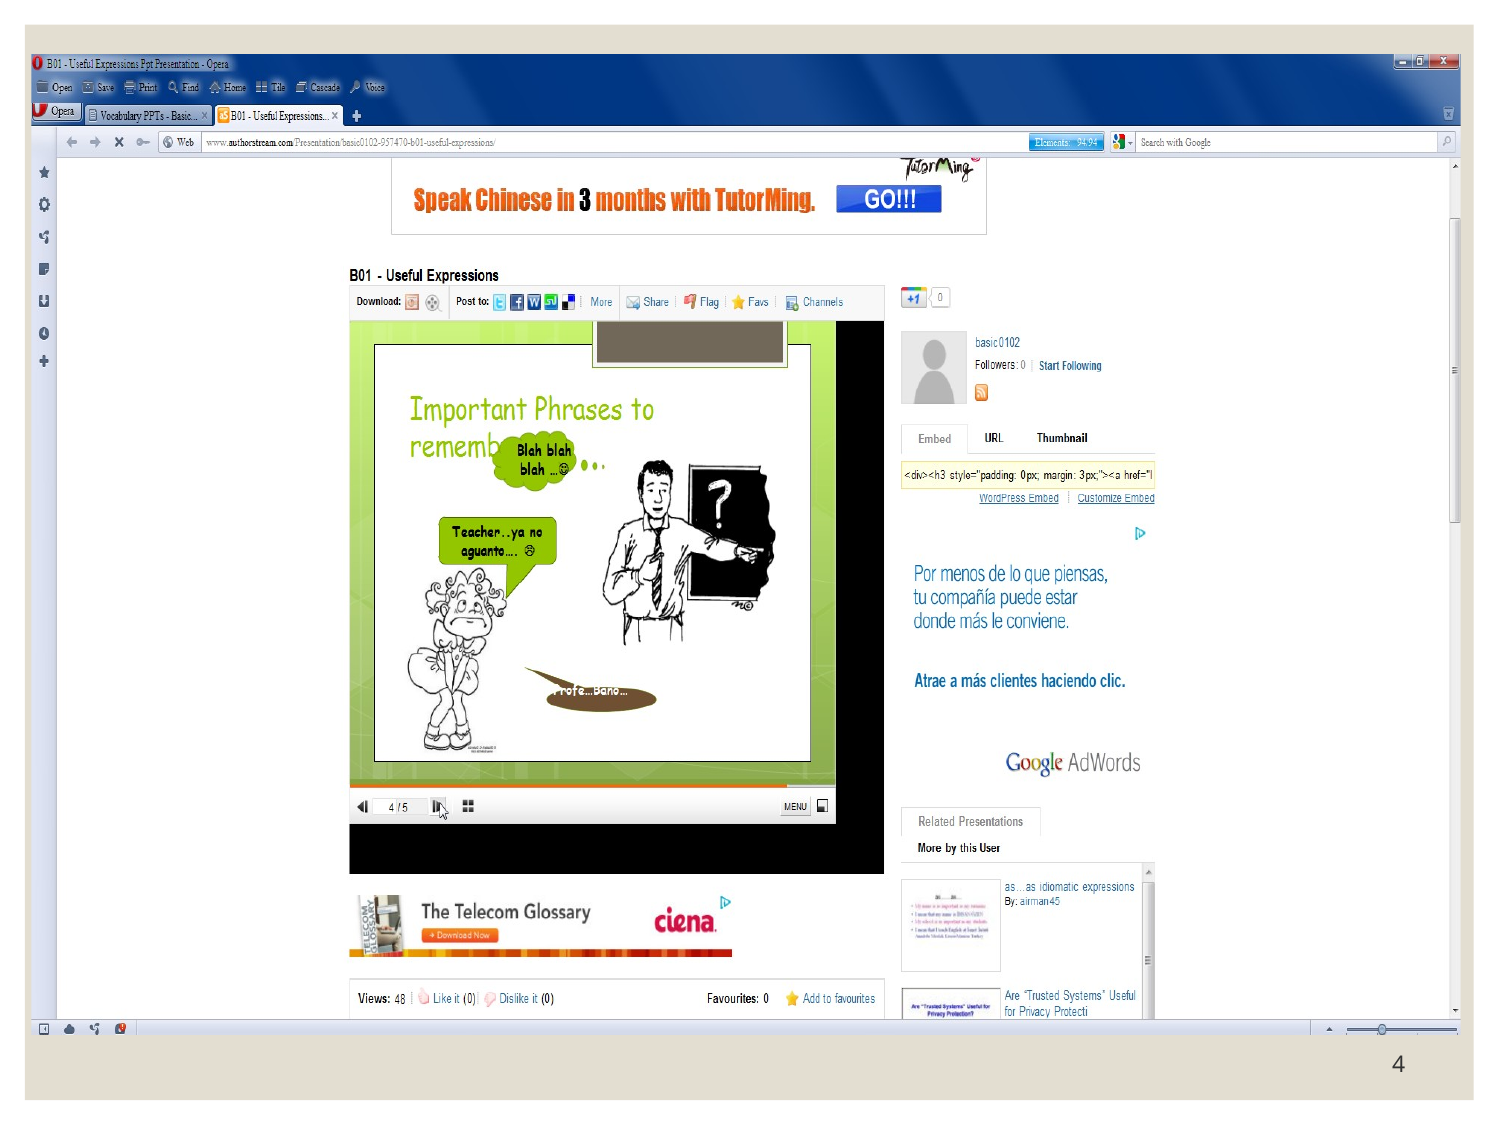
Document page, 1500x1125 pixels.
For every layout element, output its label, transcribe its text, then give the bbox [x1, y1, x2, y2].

picture [31, 54, 1461, 1036]
slide_number 4 [1349, 1044, 1448, 1089]
